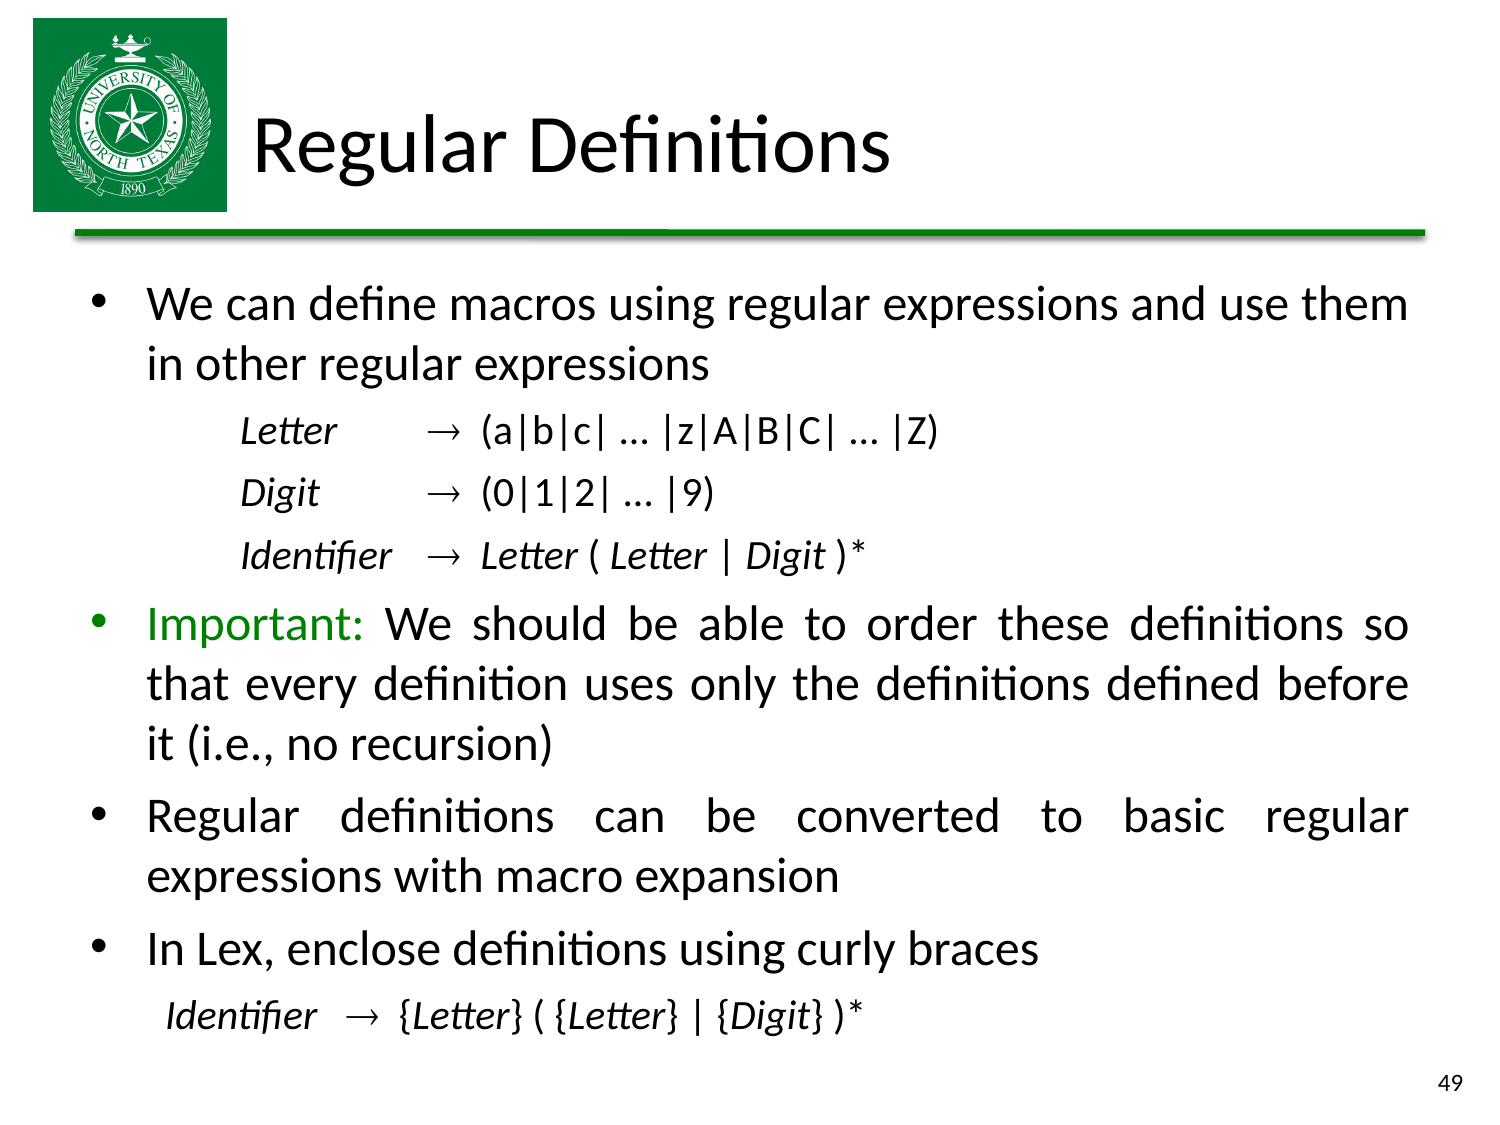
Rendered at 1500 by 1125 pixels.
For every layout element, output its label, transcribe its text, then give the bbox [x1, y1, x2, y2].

title Regular Definitions [237, 45, 1479, 233]
slide_number 49 [1418, 1051, 1479, 1112]
list We can define macros using regular expressions and use them in other regular expressions Letter  (a|b|c| … |z|A|B|C| … |Z) Digit  (0|1|2| … |9) Identifier  Letter ( Letter | Digit )* Important: We should be able to order these definitions so that every definition uses only the definitions defined before it (i.e., no recursion) Regular definitions can be converted to basic regular expressions with macro expansion In Lex, enclose definitions using curly braces Identifier  {Letter} ( {Letter} | {Digit} )* [75, 262, 1425, 1052]
picture [33, 17, 228, 212]
